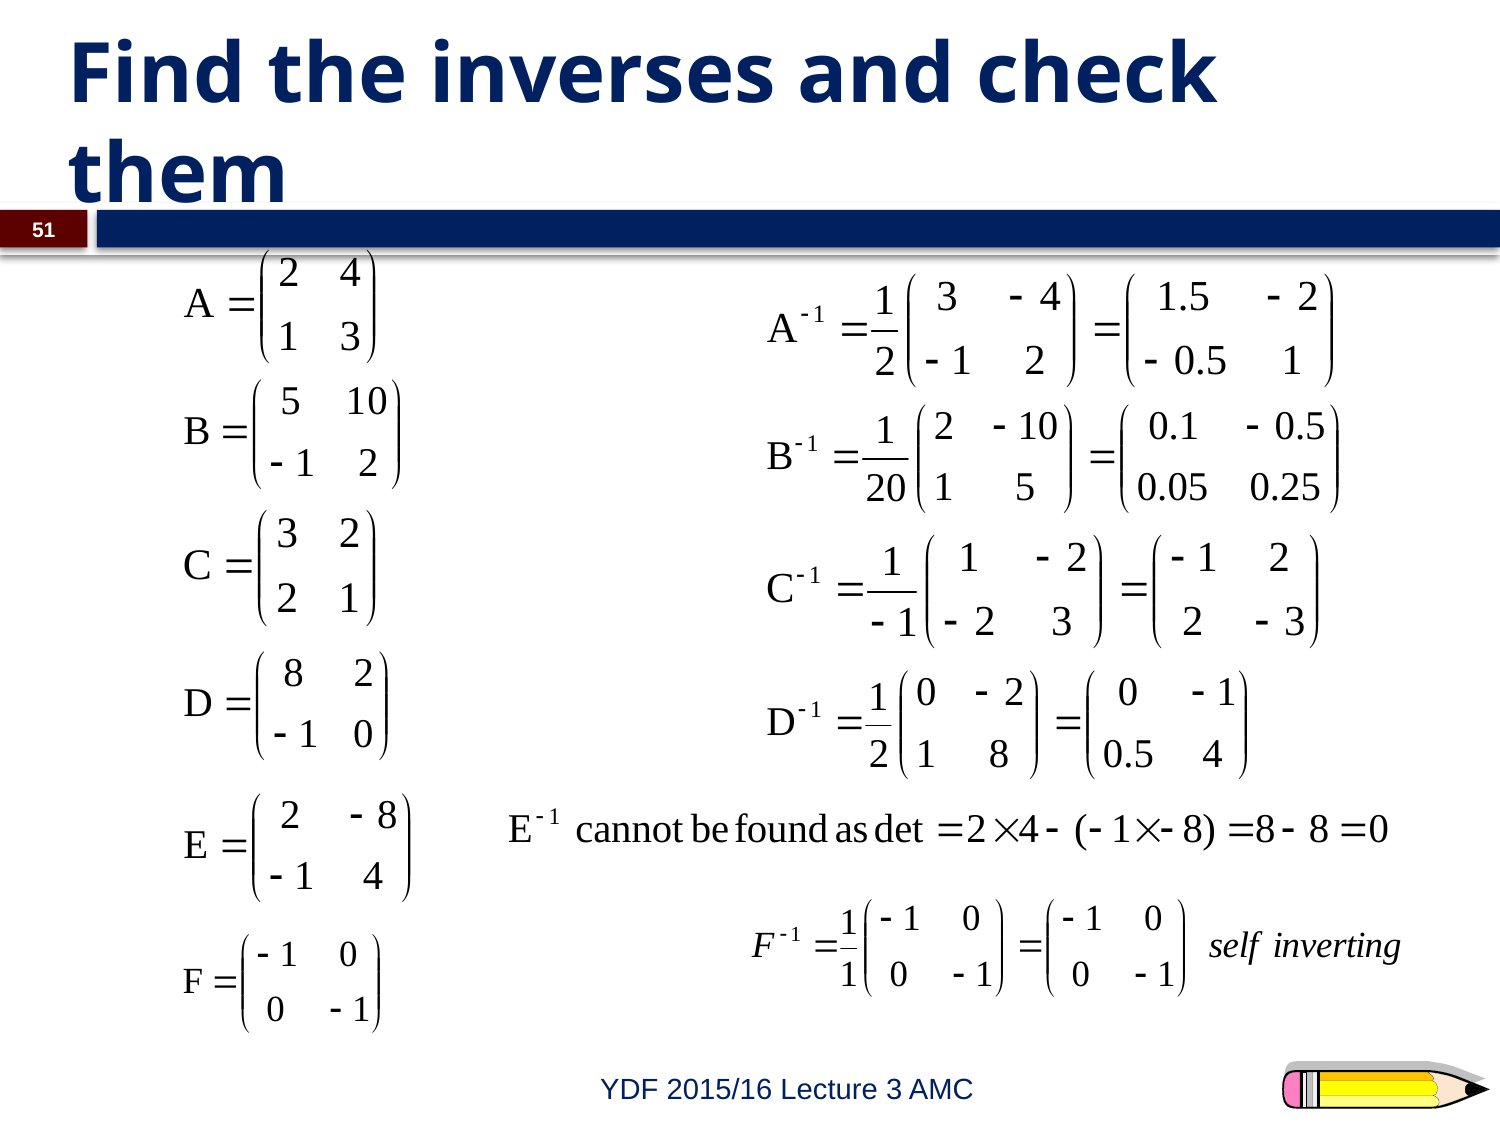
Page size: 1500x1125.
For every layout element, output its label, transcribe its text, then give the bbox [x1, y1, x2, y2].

footer YDF 2015/16 Lecture 3 AMC [99, 1057, 990, 1118]
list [176, 644, 399, 768]
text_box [760, 663, 1261, 787]
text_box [760, 266, 1345, 396]
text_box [501, 798, 1397, 861]
title Find the inverses and check them [52, 37, 1458, 201]
picture [1271, 1058, 1500, 1112]
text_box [760, 397, 1353, 521]
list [176, 928, 393, 1040]
slide_number 51 [0, 208, 88, 249]
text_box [176, 242, 388, 372]
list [176, 505, 389, 635]
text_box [176, 373, 412, 497]
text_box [760, 529, 1331, 657]
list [176, 786, 423, 910]
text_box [744, 892, 1416, 1005]
